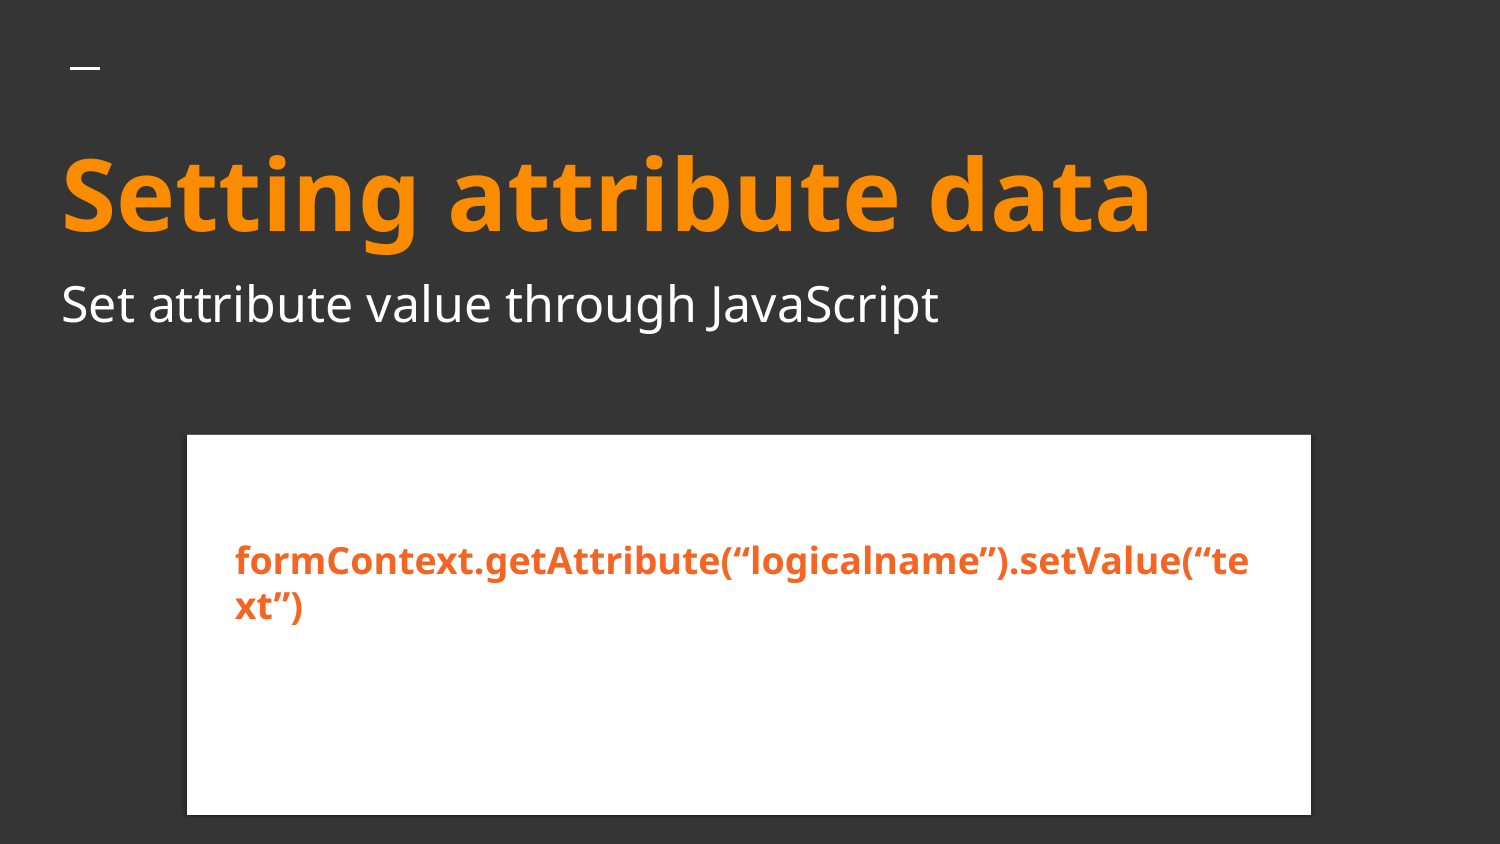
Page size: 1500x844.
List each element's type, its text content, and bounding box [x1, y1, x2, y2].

title Setting attribute data Set attribute value through JavaScript [46, 116, 1461, 746]
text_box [141, 417, 1357, 830]
